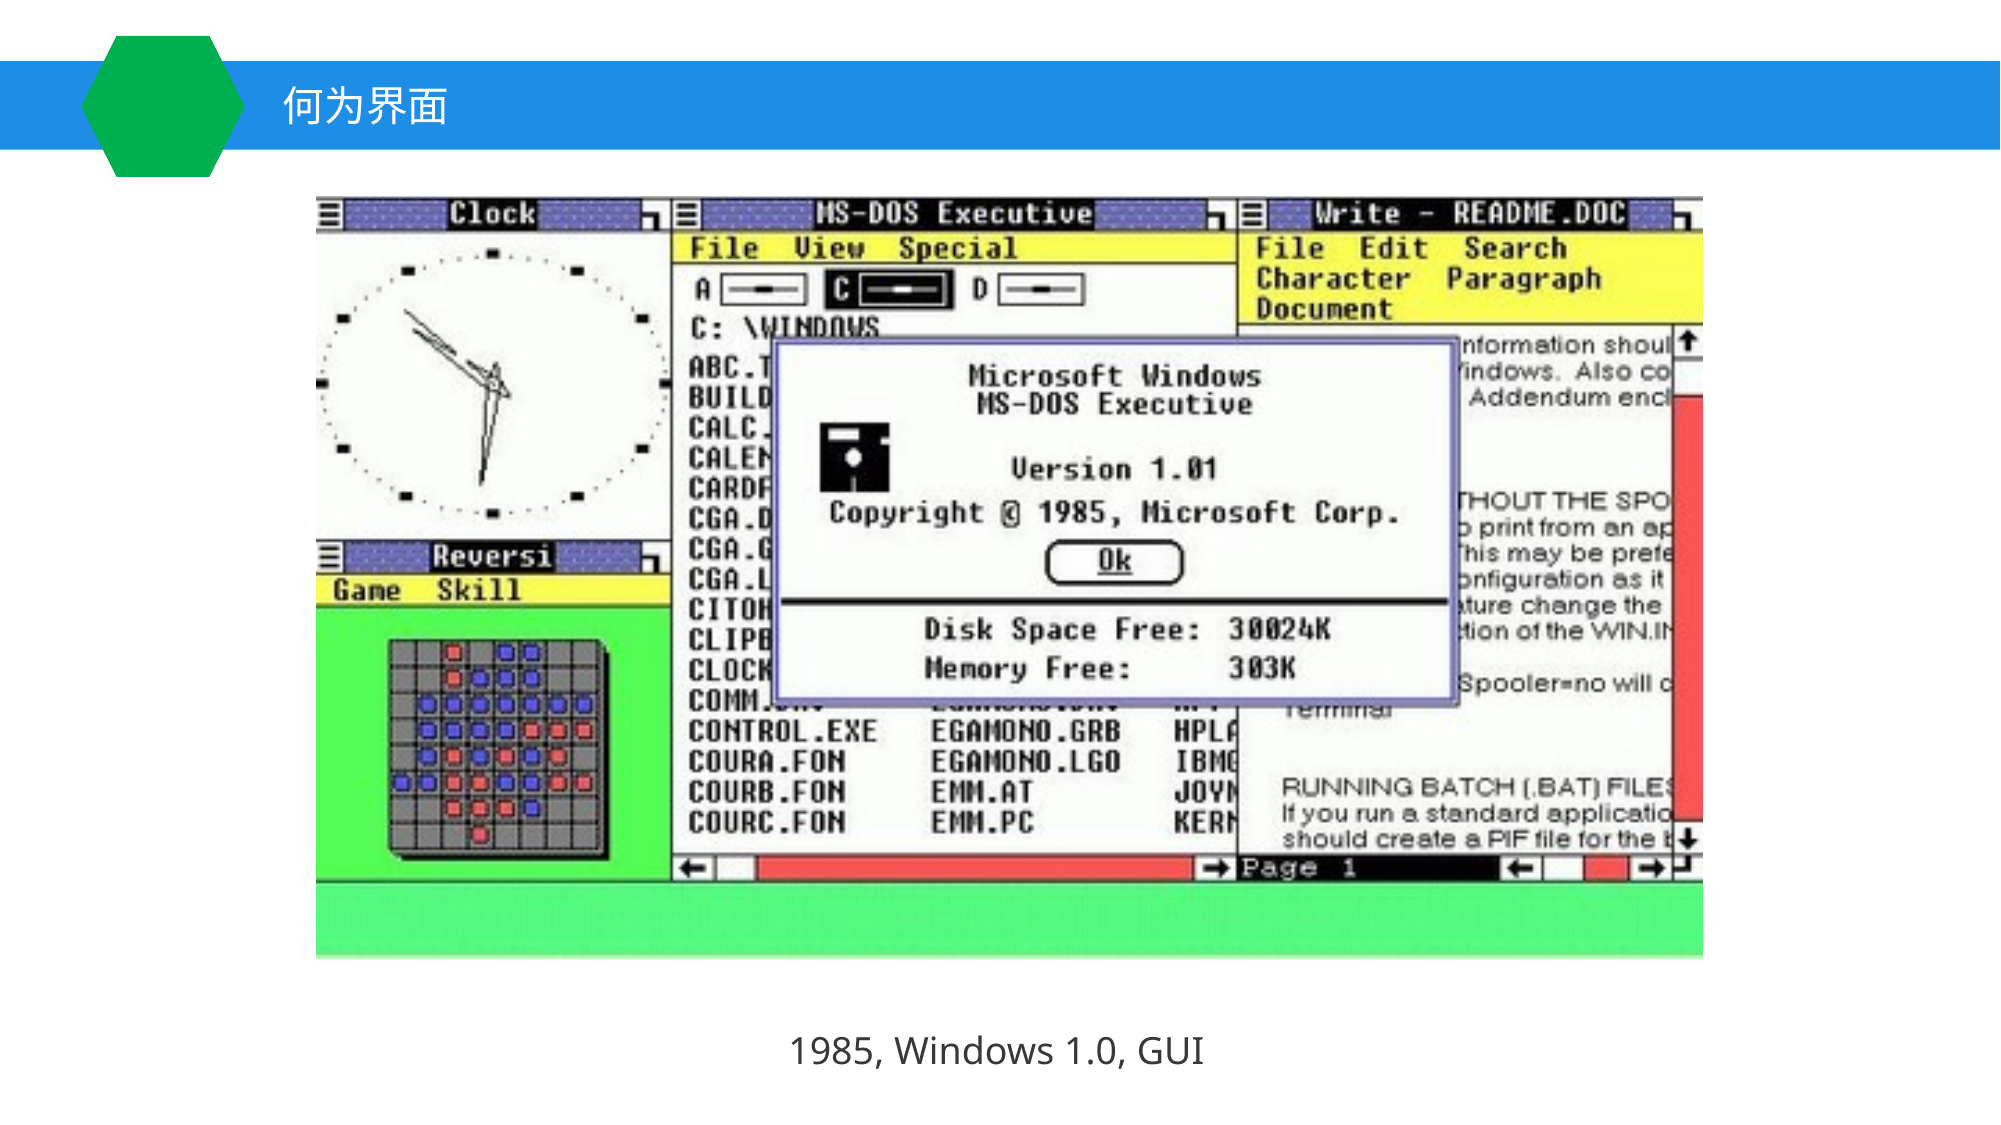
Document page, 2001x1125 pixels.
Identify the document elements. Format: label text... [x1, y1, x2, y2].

picture [316, 196, 1703, 959]
text_box 1985, Windows 1.0, GUI [773, 1019, 1373, 1080]
text_box 何为界面 [267, 71, 1107, 137]
